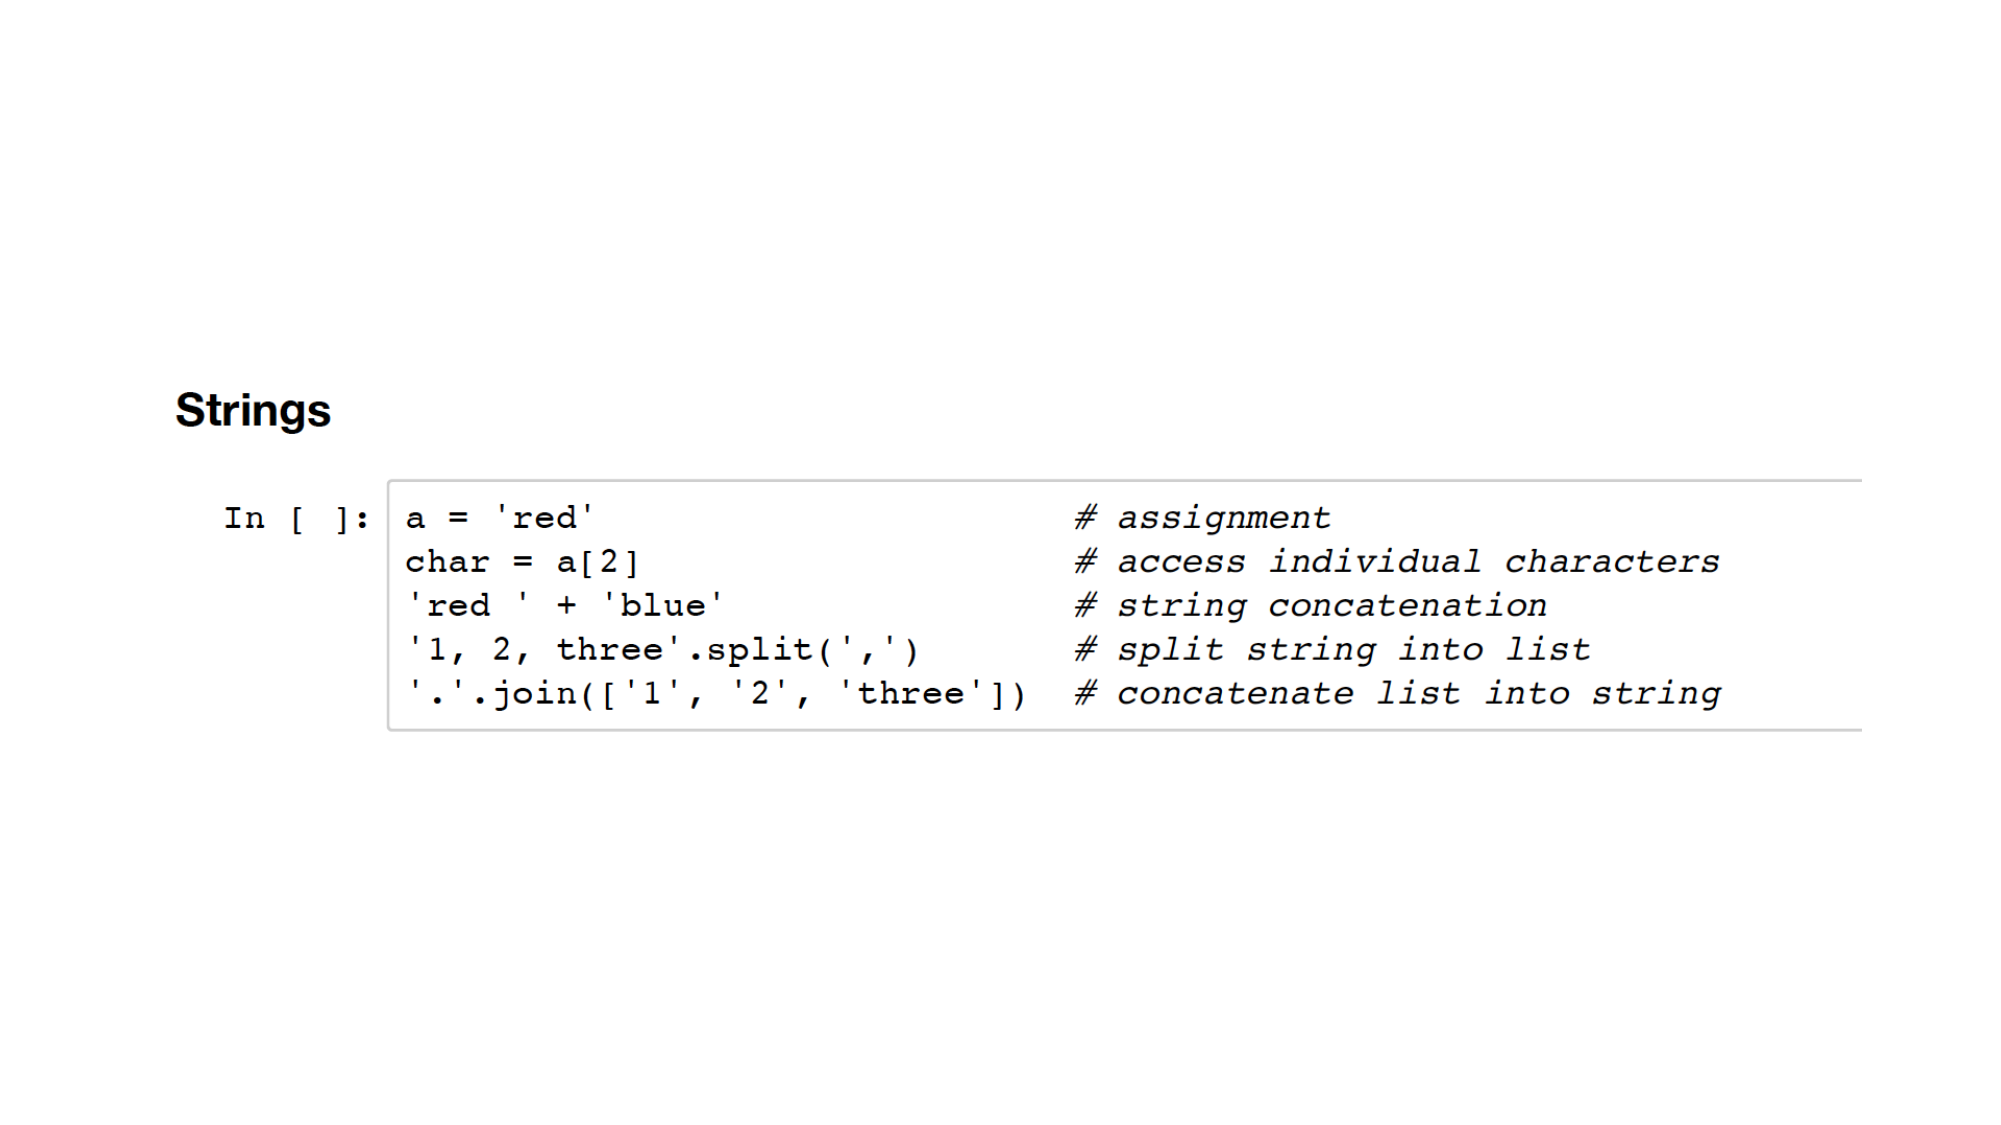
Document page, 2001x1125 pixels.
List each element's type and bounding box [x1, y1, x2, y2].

picture [138, 343, 1862, 782]
